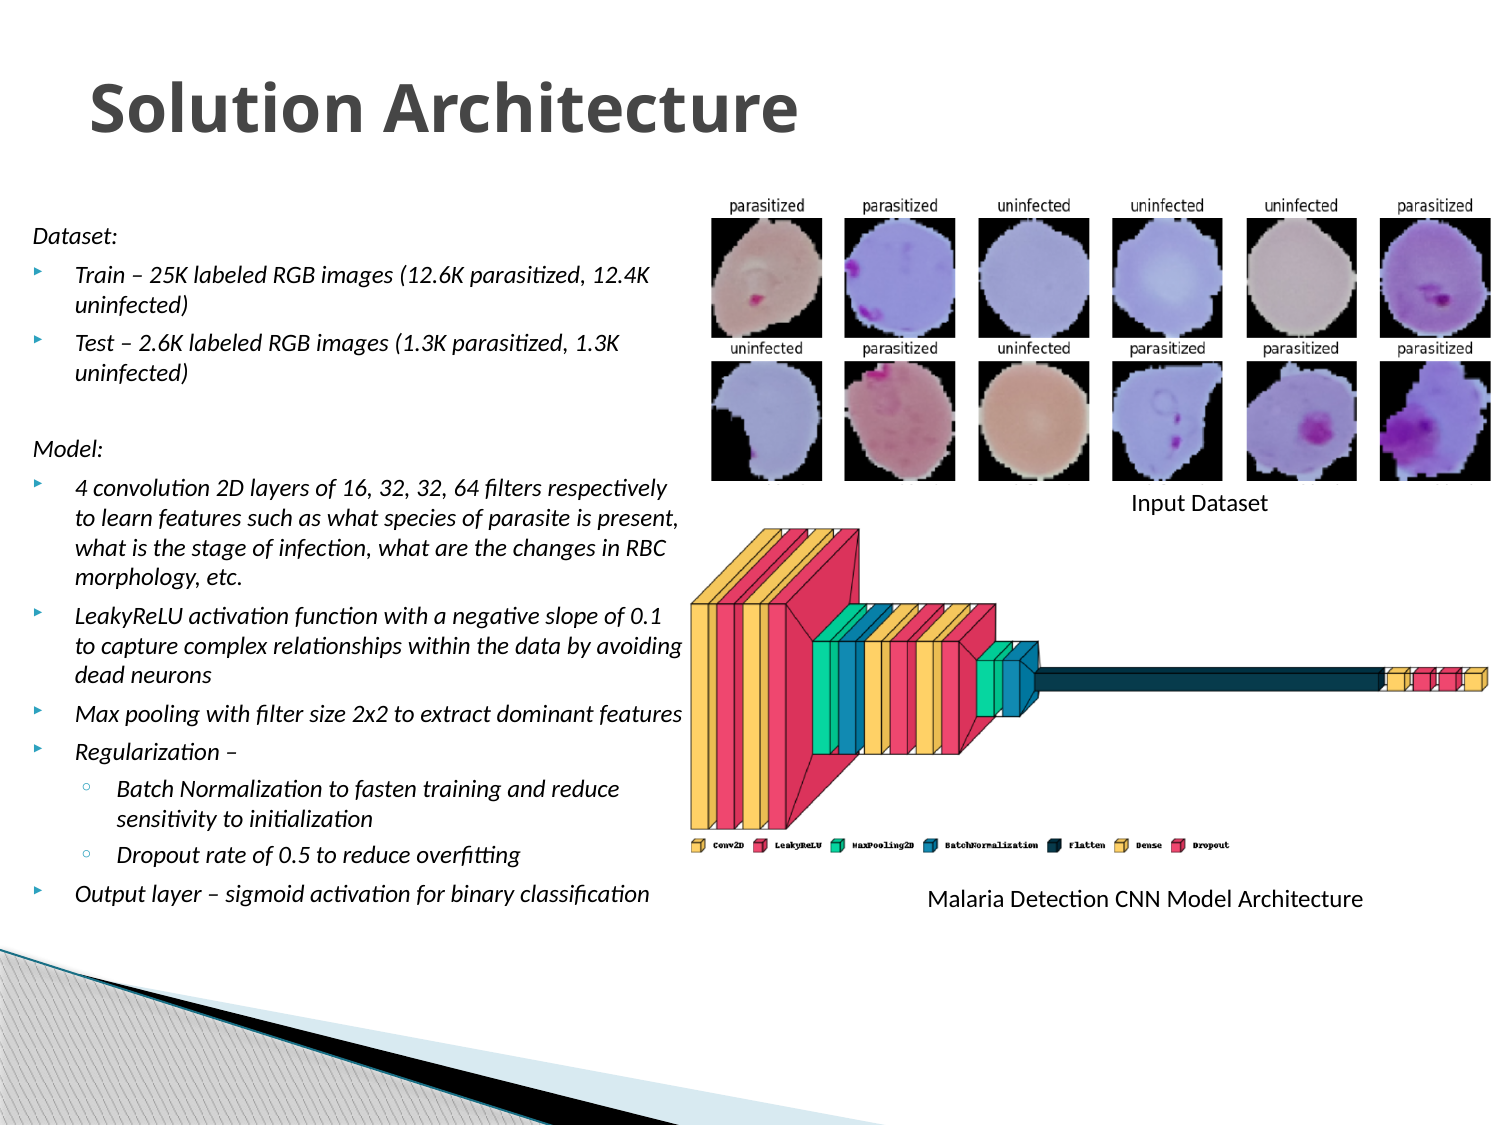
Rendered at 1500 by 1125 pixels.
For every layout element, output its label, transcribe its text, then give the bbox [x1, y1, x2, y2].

text_box Input Dataset [912, 498, 1488, 521]
picture [699, 187, 1500, 486]
title Solution Architecture [75, 12, 1425, 200]
picture [687, 524, 1500, 863]
list Dataset: Train – 25K labeled RGB images (12.6K parasitized, 12.4K uninfected) Test – 2.6K labeled RGB images (1.3K parasitized, 1.3K uninfected) Model: 4 convolution 2D layers of 16, 32, 32, 64 filters respectively to learn features such as what species of parasite is present, what is the stage of infection, what are the changes in RBC morphology, etc. LeakyReLU activation function with a negative slope of 0.1 to capture complex relationships within the data by avoiding dead neurons Max pooling with filter size 2x2 to extract dominant features Regularization – Batch Normalization to fasten training and reduce sensitivity to initialization Dropout rate of 0.5 to reduce overfitting Output layer – sigmoid activation for binary classification [0, 212, 700, 963]
text_box Malaria Detection CNN Model Architecture [912, 875, 1488, 920]
